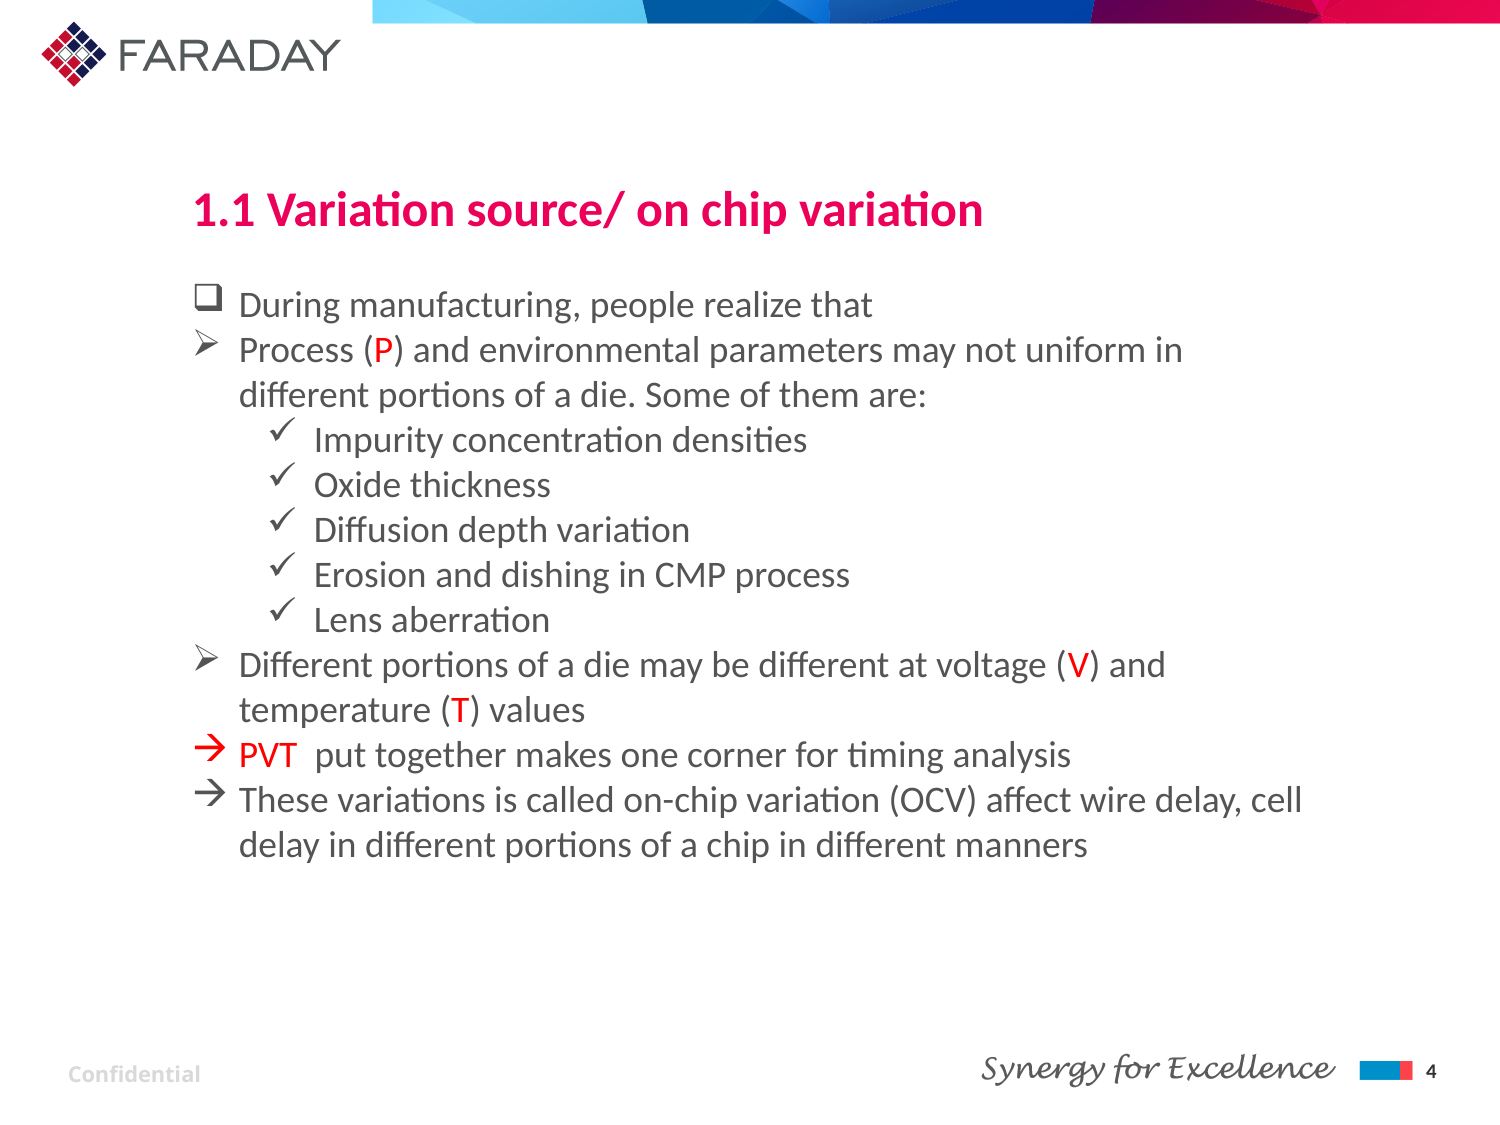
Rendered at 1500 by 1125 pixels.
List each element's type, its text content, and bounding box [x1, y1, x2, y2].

text_box During manufacturing, people realize that Process (P) and environmental parameters may not uniform in different portions of a die. Some of them are: Impurity concentration densities Oxide thickness Diffusion depth variation Erosion and dishing in CMP process Lens aberration Different portions of a die may be different at voltage (V) and temperature (T) values PVT put together makes one corner for timing analysis These variations is called on-chip variation (OCV) affect wire delay, cell delay in different portions of a chip in different manners [177, 272, 1332, 873]
picture [0, 0, 1500, 1125]
title 1.1 Variation source/ on chip variation [177, 118, 1418, 296]
